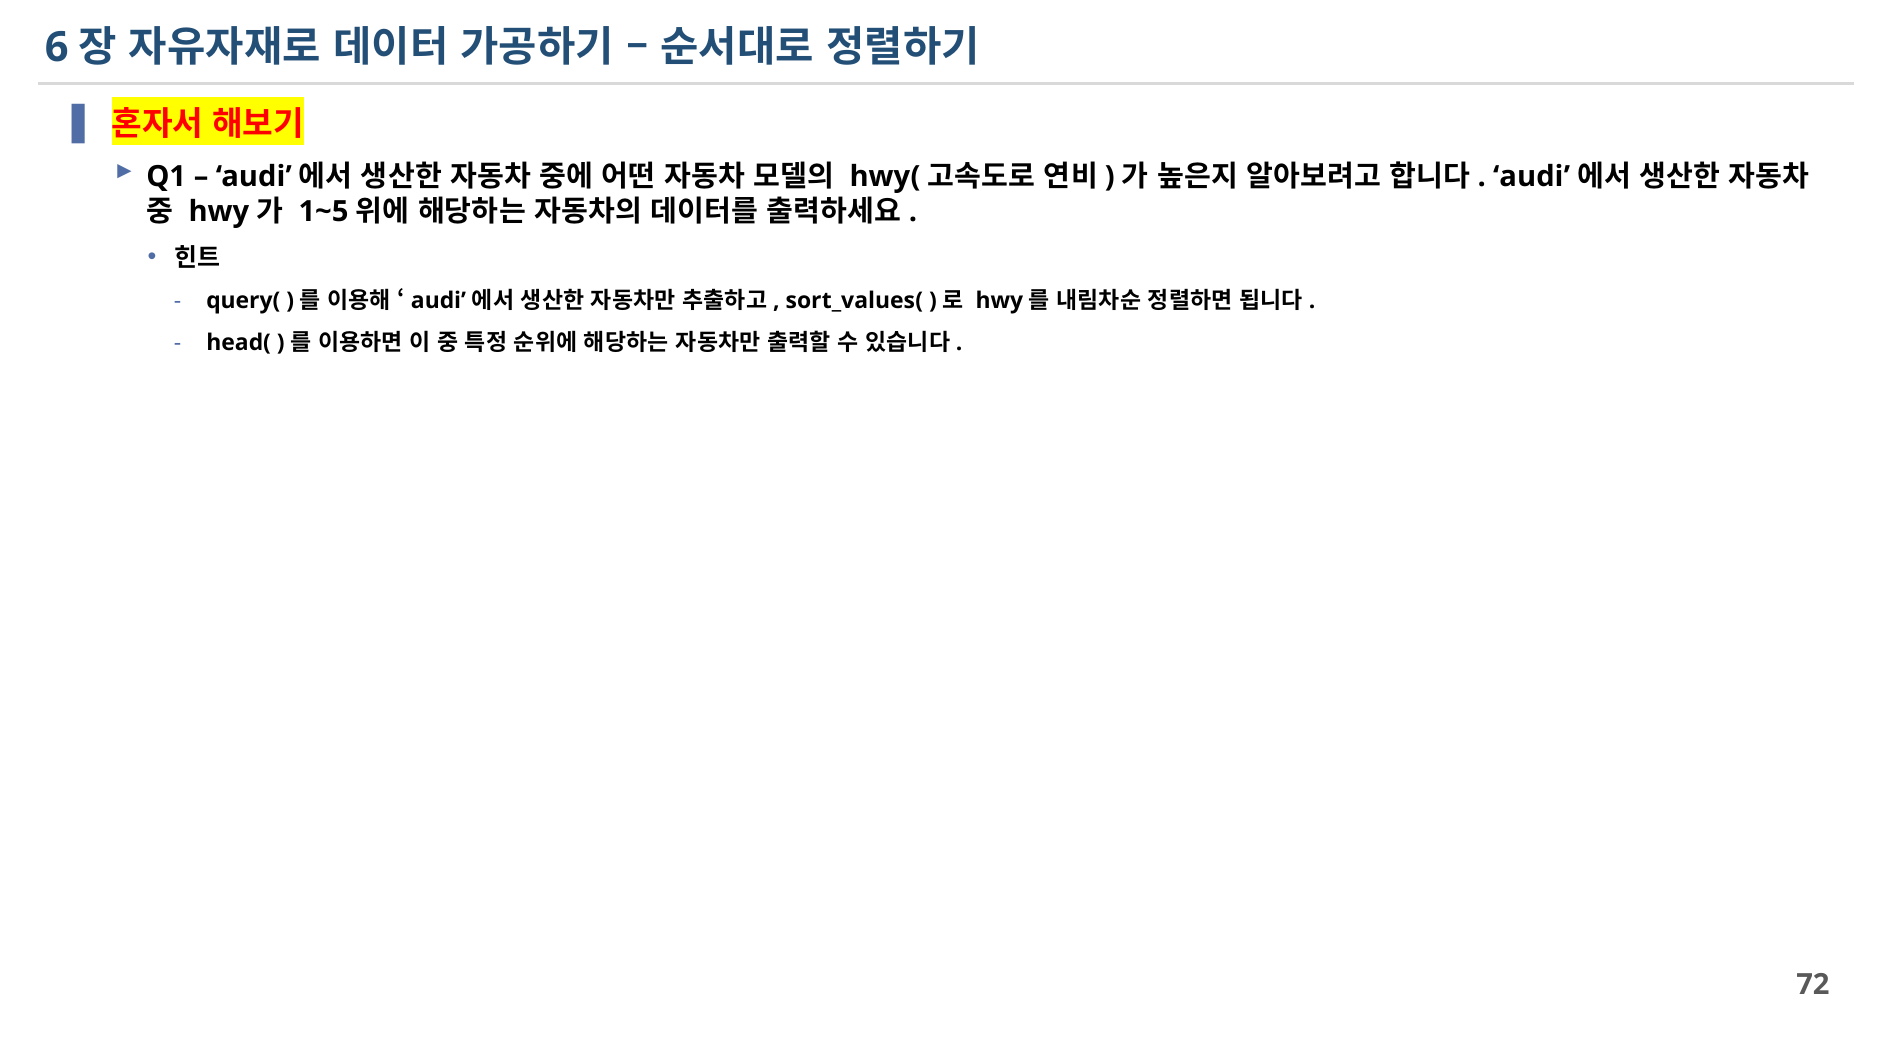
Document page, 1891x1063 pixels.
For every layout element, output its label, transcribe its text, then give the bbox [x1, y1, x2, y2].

slide_number 72 [1703, 956, 1845, 1014]
list 혼자서 해보기 Q1 – ‘audi’에서 생산한 자동차 중에 어떤 자동차 모델의 hwy(고속도로 연비)가 높은지 알아보려고 합니다. ‘audi’에서 생산한 자동차 중 hwy가 1~5위에 해당하는 자동차의 데이터를 출력하세요. 힌트 query( )를 이용해 ‘audi’에서 생산한 자동차만 추출하고, sort_values( )로 hwy를 내림차순 정렬하면 됩니다. head( )를 이용하면 이 중 특정 순위에 해당하는 자동차만 출력할 수 있습니다. [43, 94, 1845, 544]
title 6장 자유자재로 데이터 가공하기 – 순서대로 정렬하기 [29, 11, 1809, 78]
